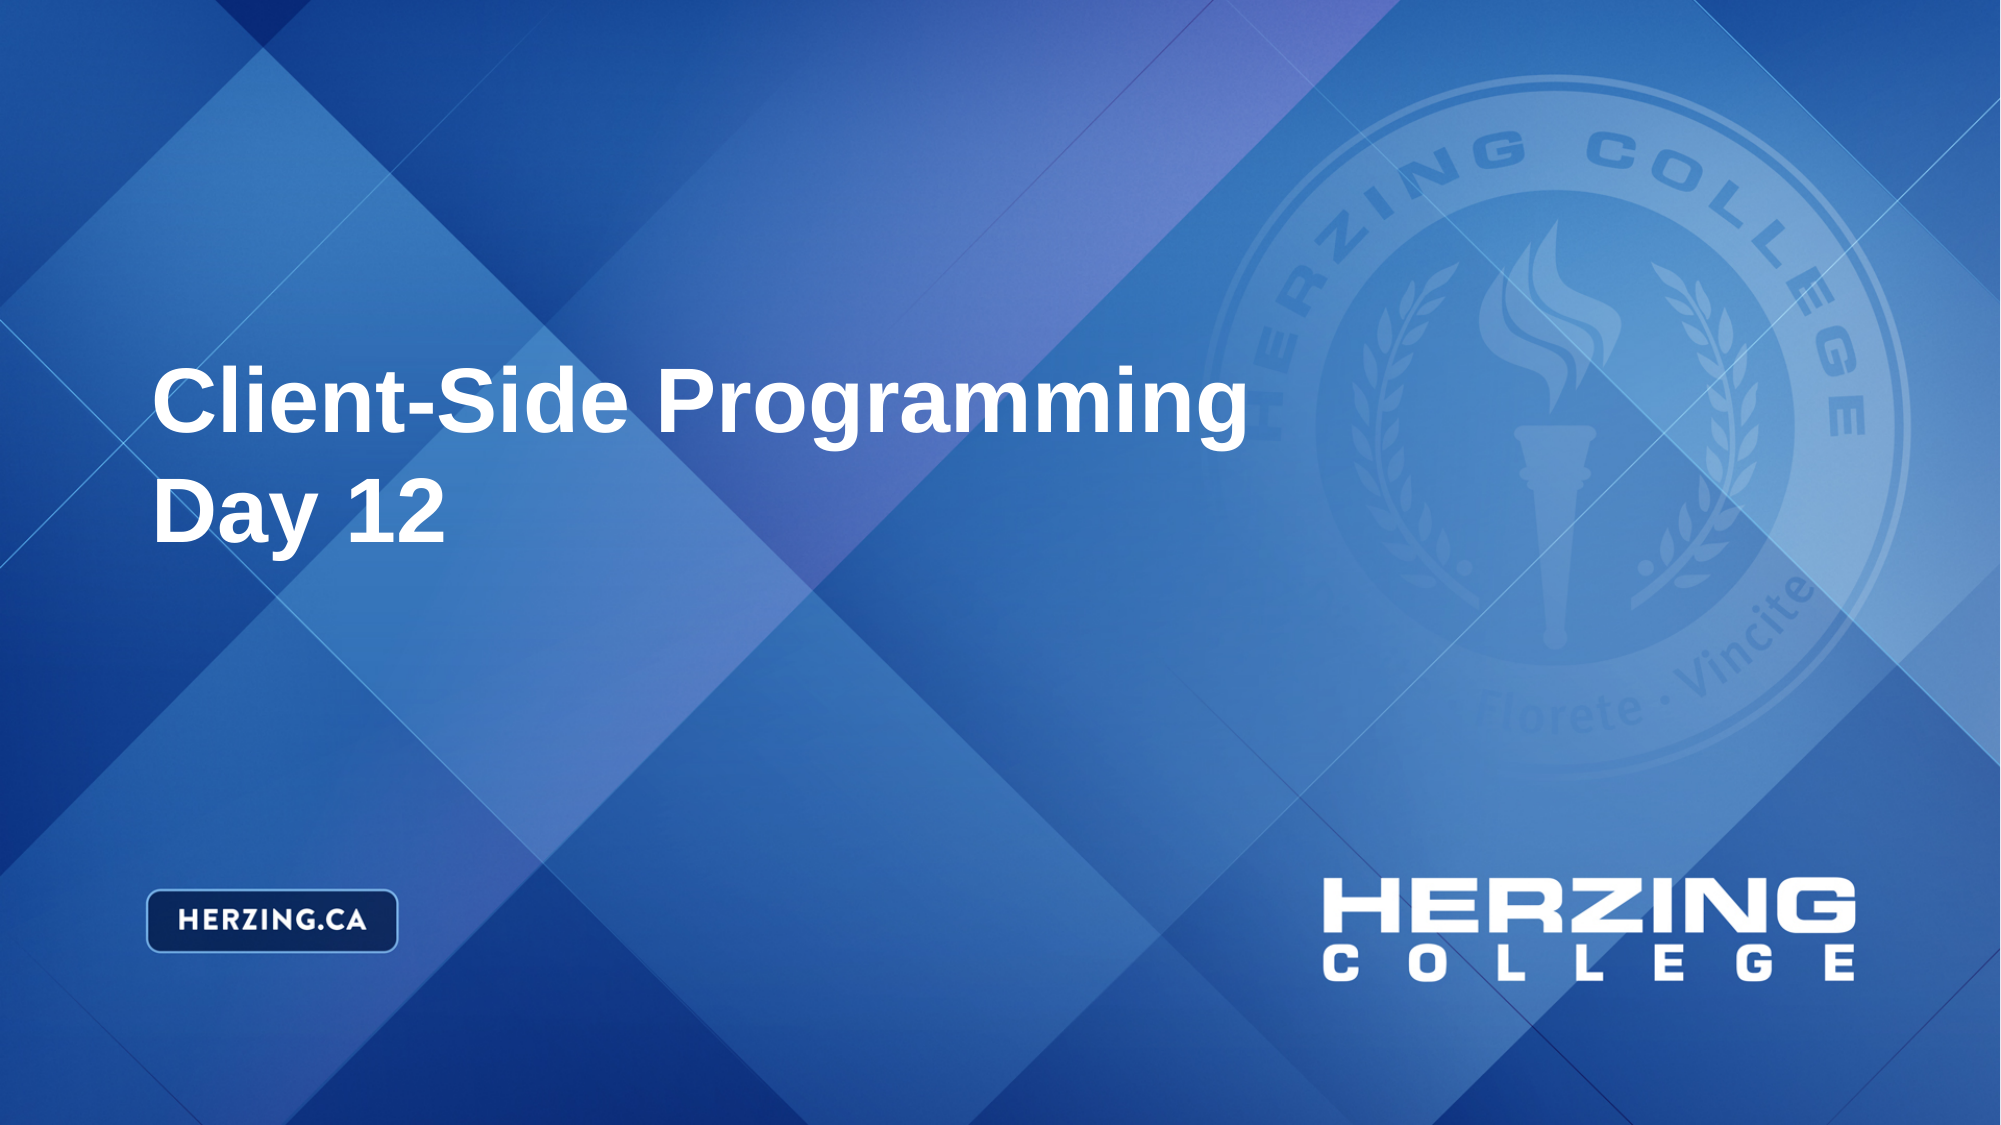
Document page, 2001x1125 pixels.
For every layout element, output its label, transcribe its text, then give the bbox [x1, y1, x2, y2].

text_box Client-Side Programming Day 12 [136, 332, 1780, 678]
picture [0, 0, 2001, 1125]
